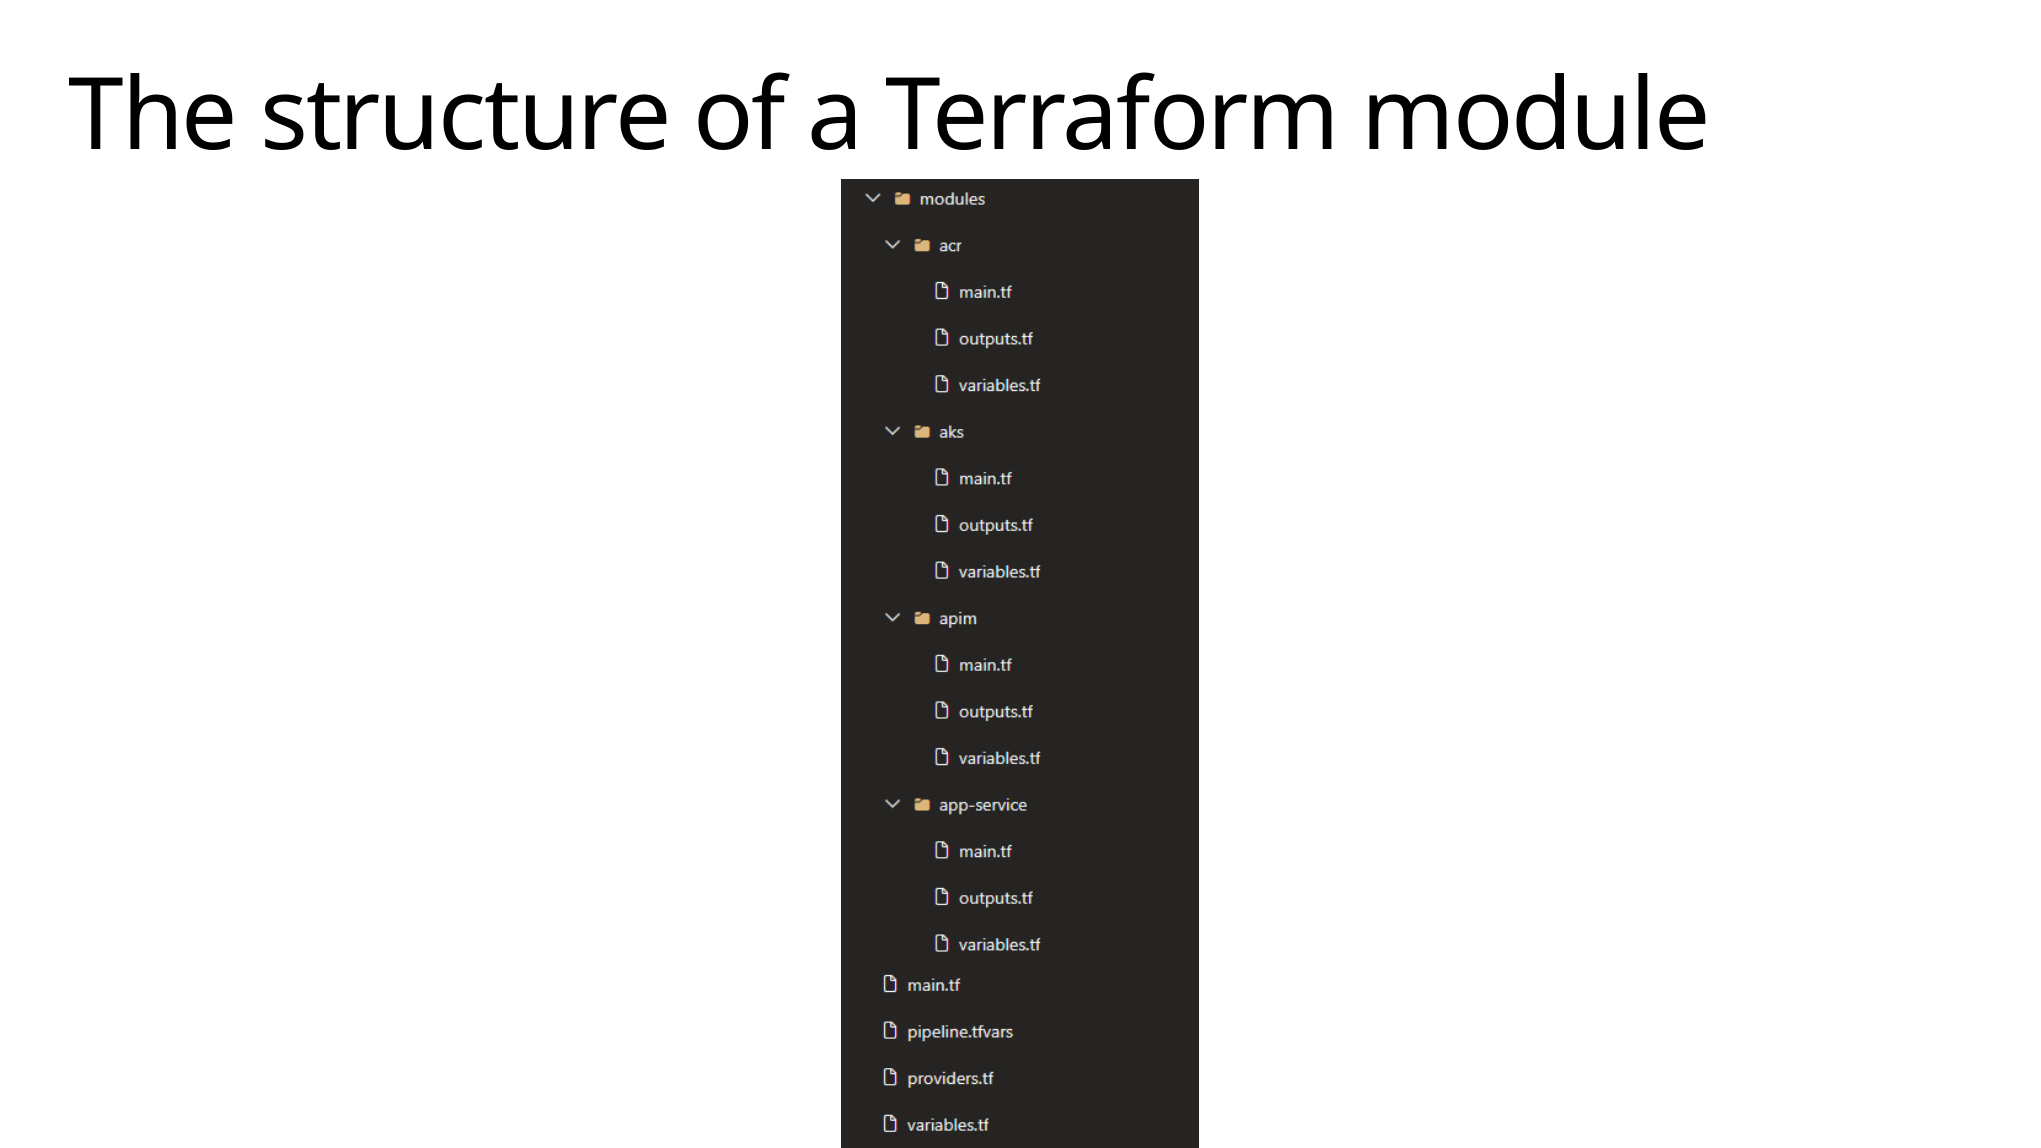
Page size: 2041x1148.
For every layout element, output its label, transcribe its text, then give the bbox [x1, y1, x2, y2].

title The structure of a Terraform module [45, 48, 1996, 199]
picture [841, 179, 1199, 1148]
